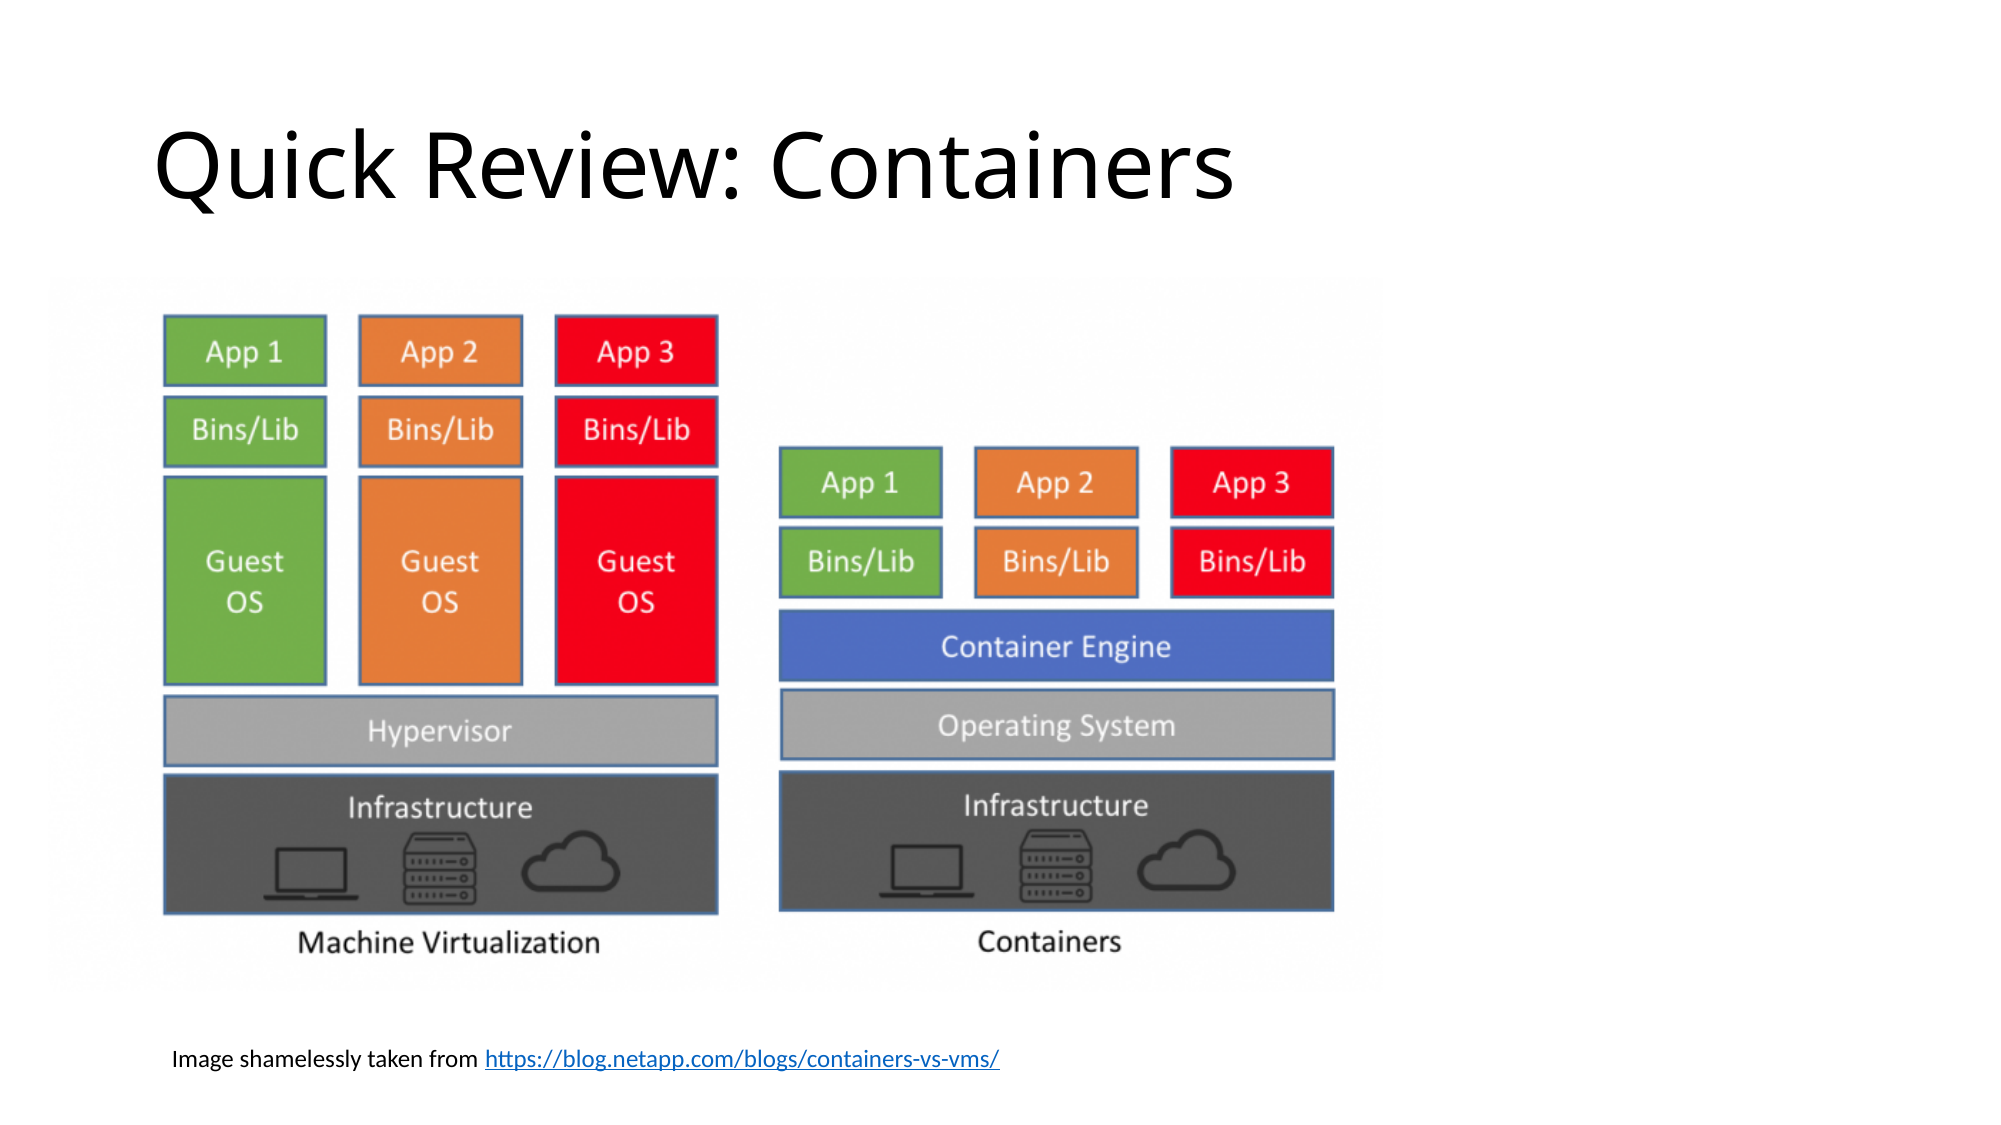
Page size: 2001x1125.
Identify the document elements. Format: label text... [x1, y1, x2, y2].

text_box Image shamelessly taken from https://blog.netapp.com/blogs/containers-vs-vms/ [157, 1034, 1021, 1080]
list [48, 277, 1383, 992]
title Quick Review: Containers [137, 59, 1863, 278]
